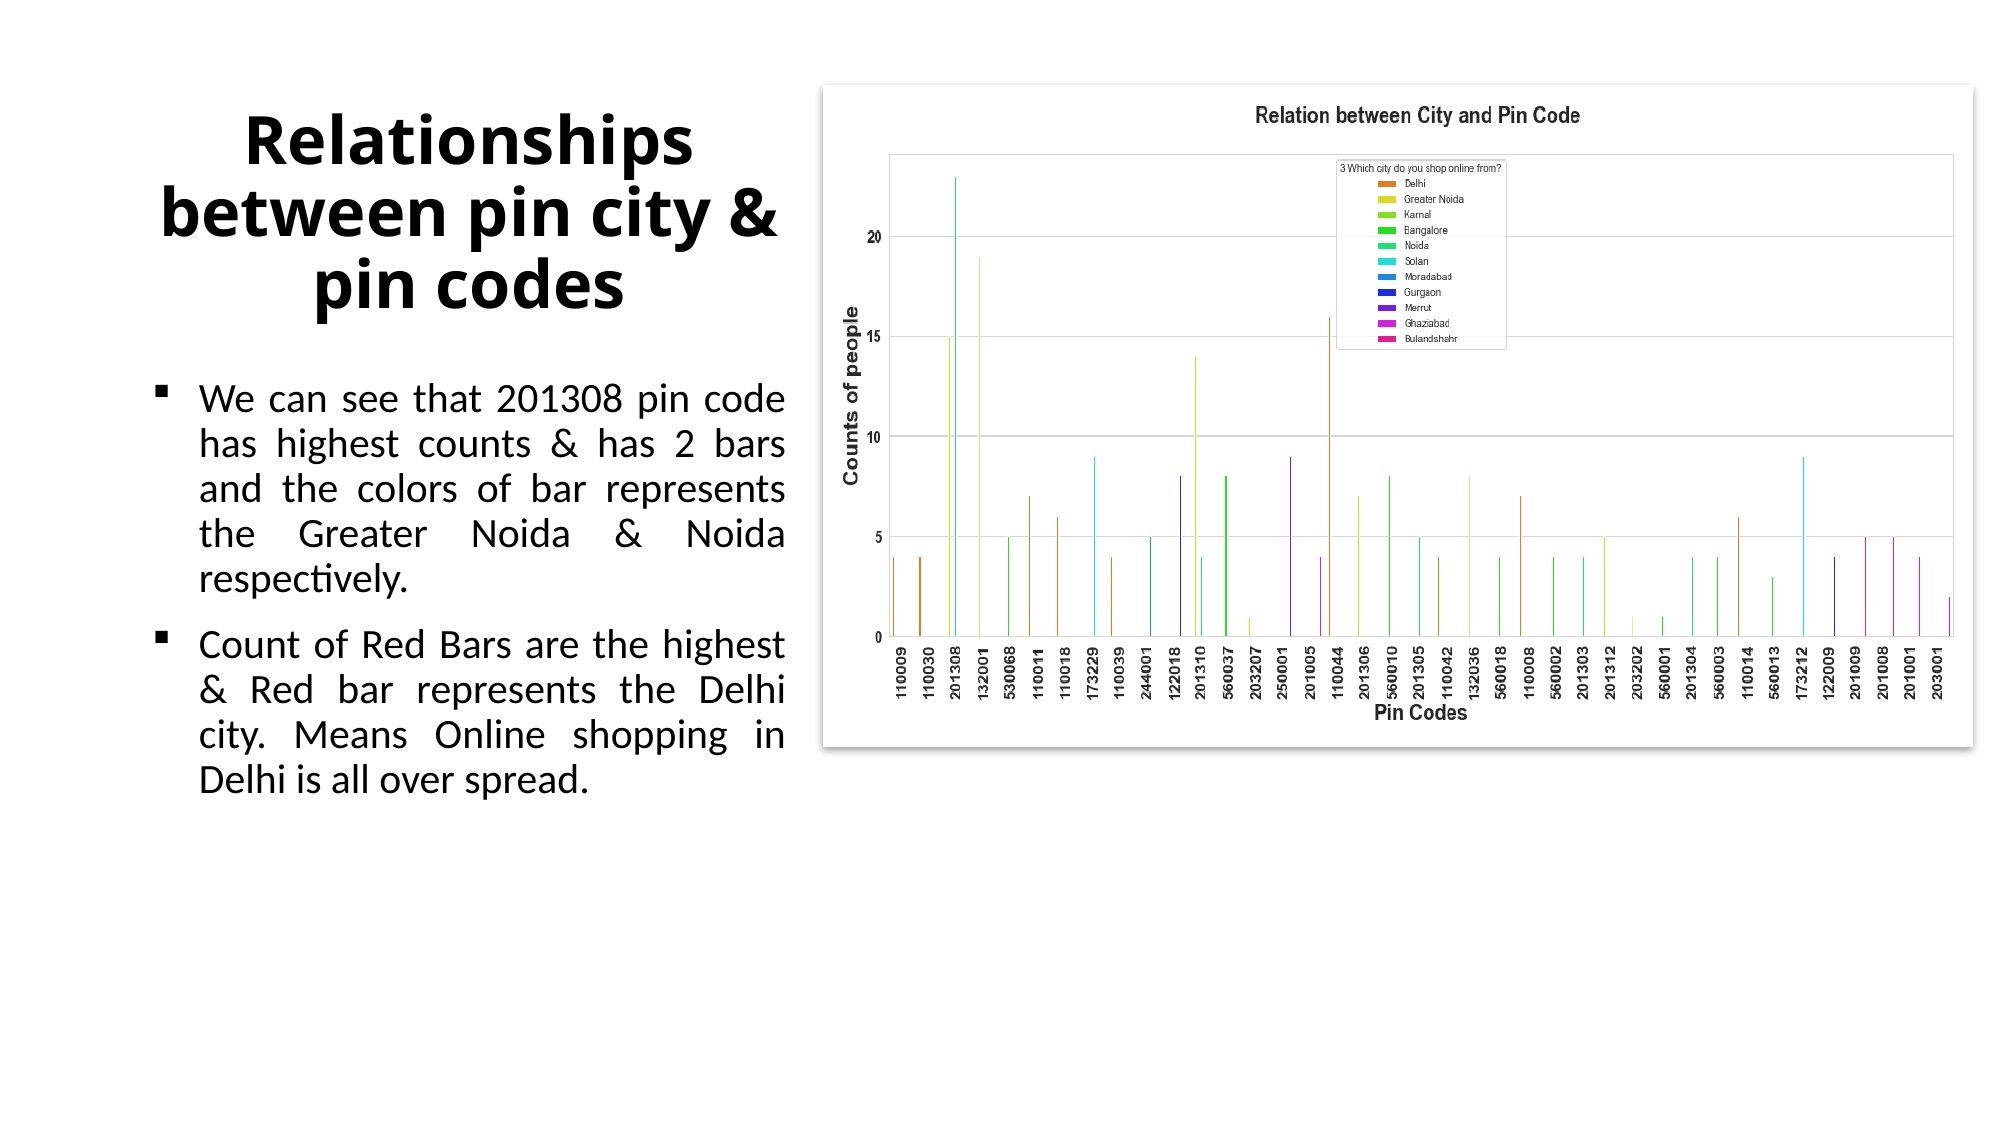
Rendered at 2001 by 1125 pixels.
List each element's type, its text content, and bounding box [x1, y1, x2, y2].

list We can see that 201308 pin code has highest counts & has 2 bars and the colors of bar represents the Greater Noida & Noida respectively. Count of Red Bars are the highest & Red bar represents the Delhi city. Means Online shopping in Delhi is all over spread. [137, 368, 802, 1018]
title Relationships between pin city & pin codes [137, 99, 802, 336]
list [837, 99, 1959, 733]
